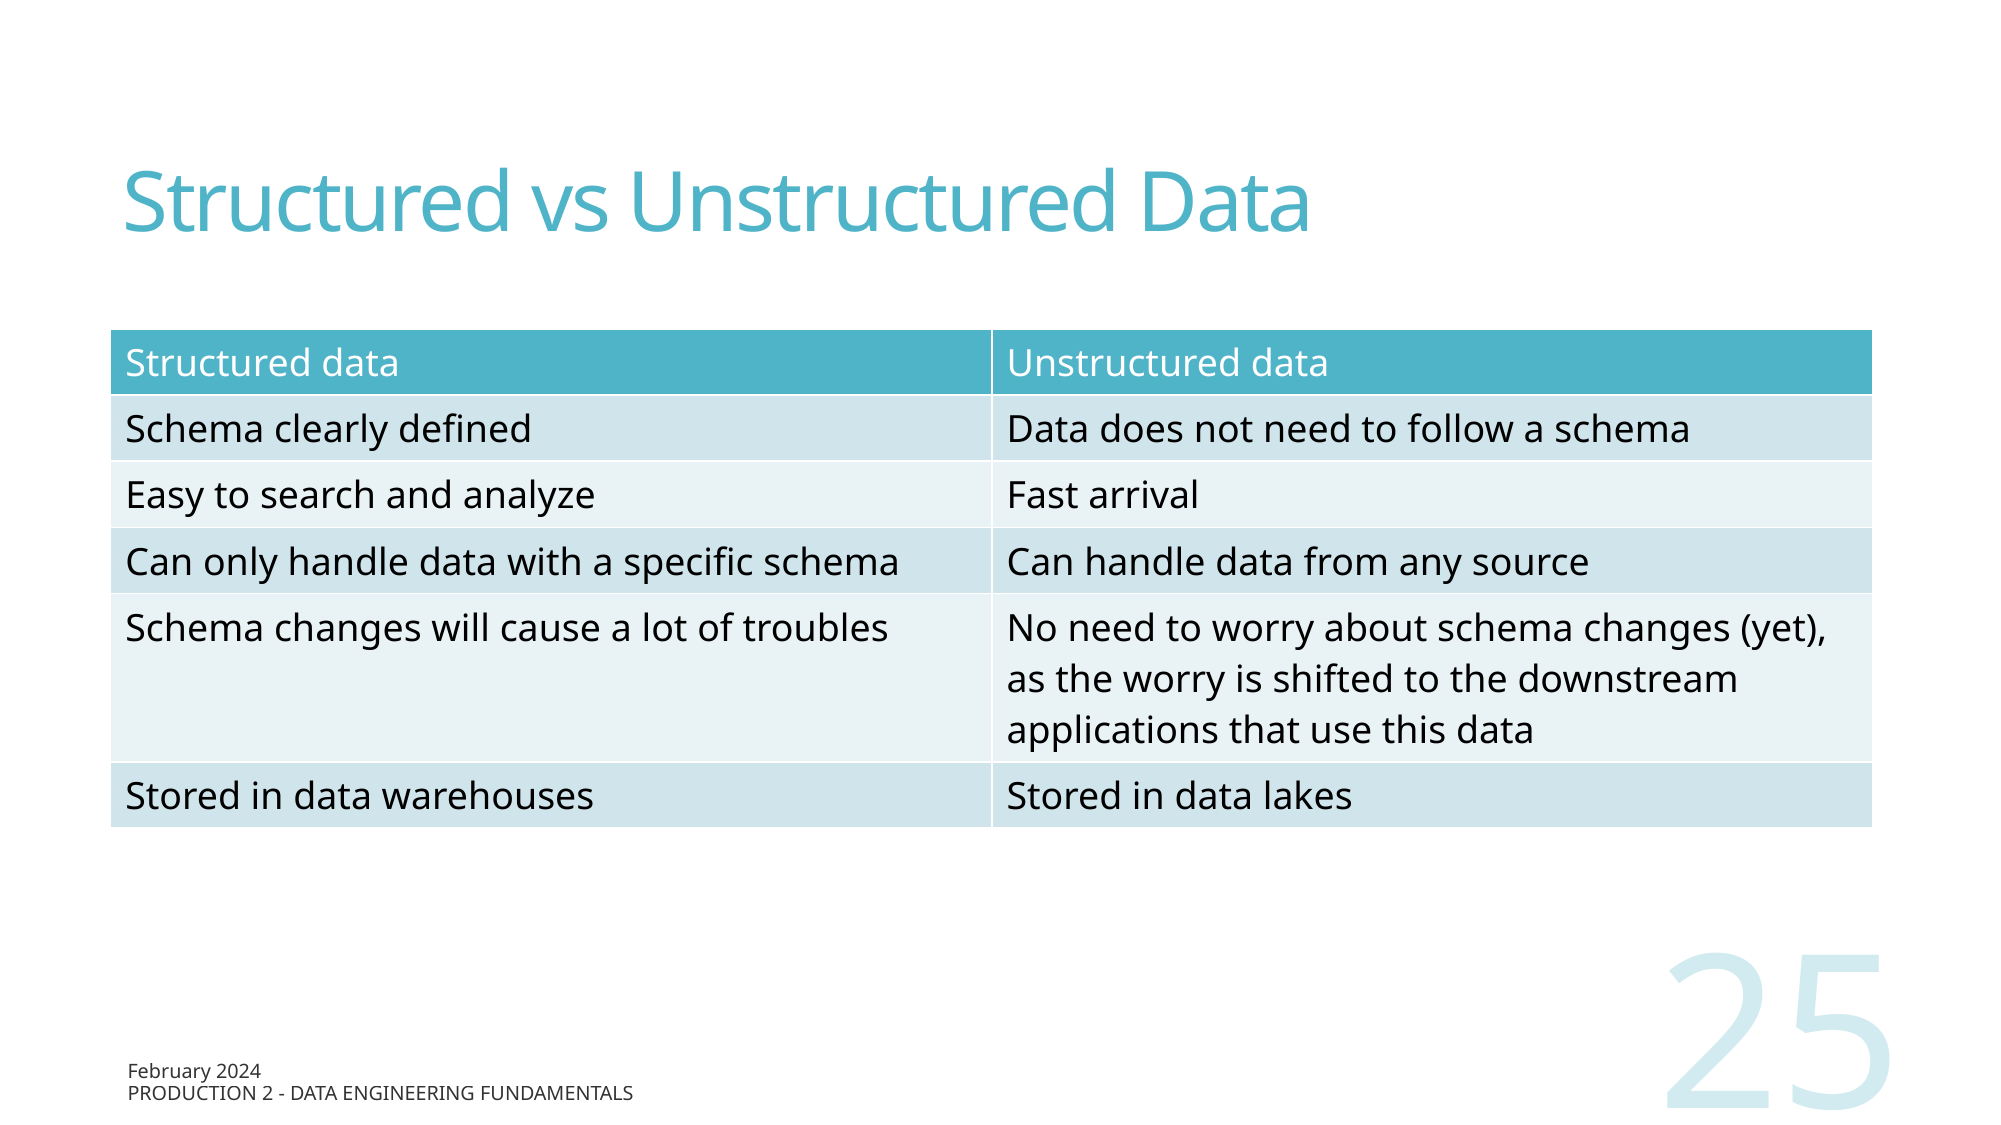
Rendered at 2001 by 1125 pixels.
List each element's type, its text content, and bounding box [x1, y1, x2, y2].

footer Production 2 - Data Engineering Fundamentals [112, 1075, 938, 1113]
table_cell Data does not need to follow a schema [993, 396, 1872, 460]
table_header Unstructured data [993, 330, 1872, 394]
table_header Structured data [111, 330, 991, 394]
table_cell Fast arrival [993, 462, 1872, 527]
slide_number 25 [1437, 963, 1918, 1125]
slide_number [112, 1051, 788, 1075]
table_cell Stored in data warehouses [111, 763, 991, 827]
table_cell Can handle data from any source [993, 528, 1872, 593]
table_cell Schema clearly defined [111, 396, 991, 460]
table_cell Can only handle data with a specific schema [111, 528, 991, 593]
title Structured vs Unstructured Data [107, 81, 1875, 330]
table_cell Easy to search and analyze [111, 462, 991, 527]
table_cell Schema changes will cause a lot of troubles [111, 594, 991, 761]
table_cell No need to worry about schema changes (yet), as the worry is shifted to the downstream applications that use this data [993, 594, 1872, 761]
table_cell Stored in data lakes [993, 763, 1872, 827]
